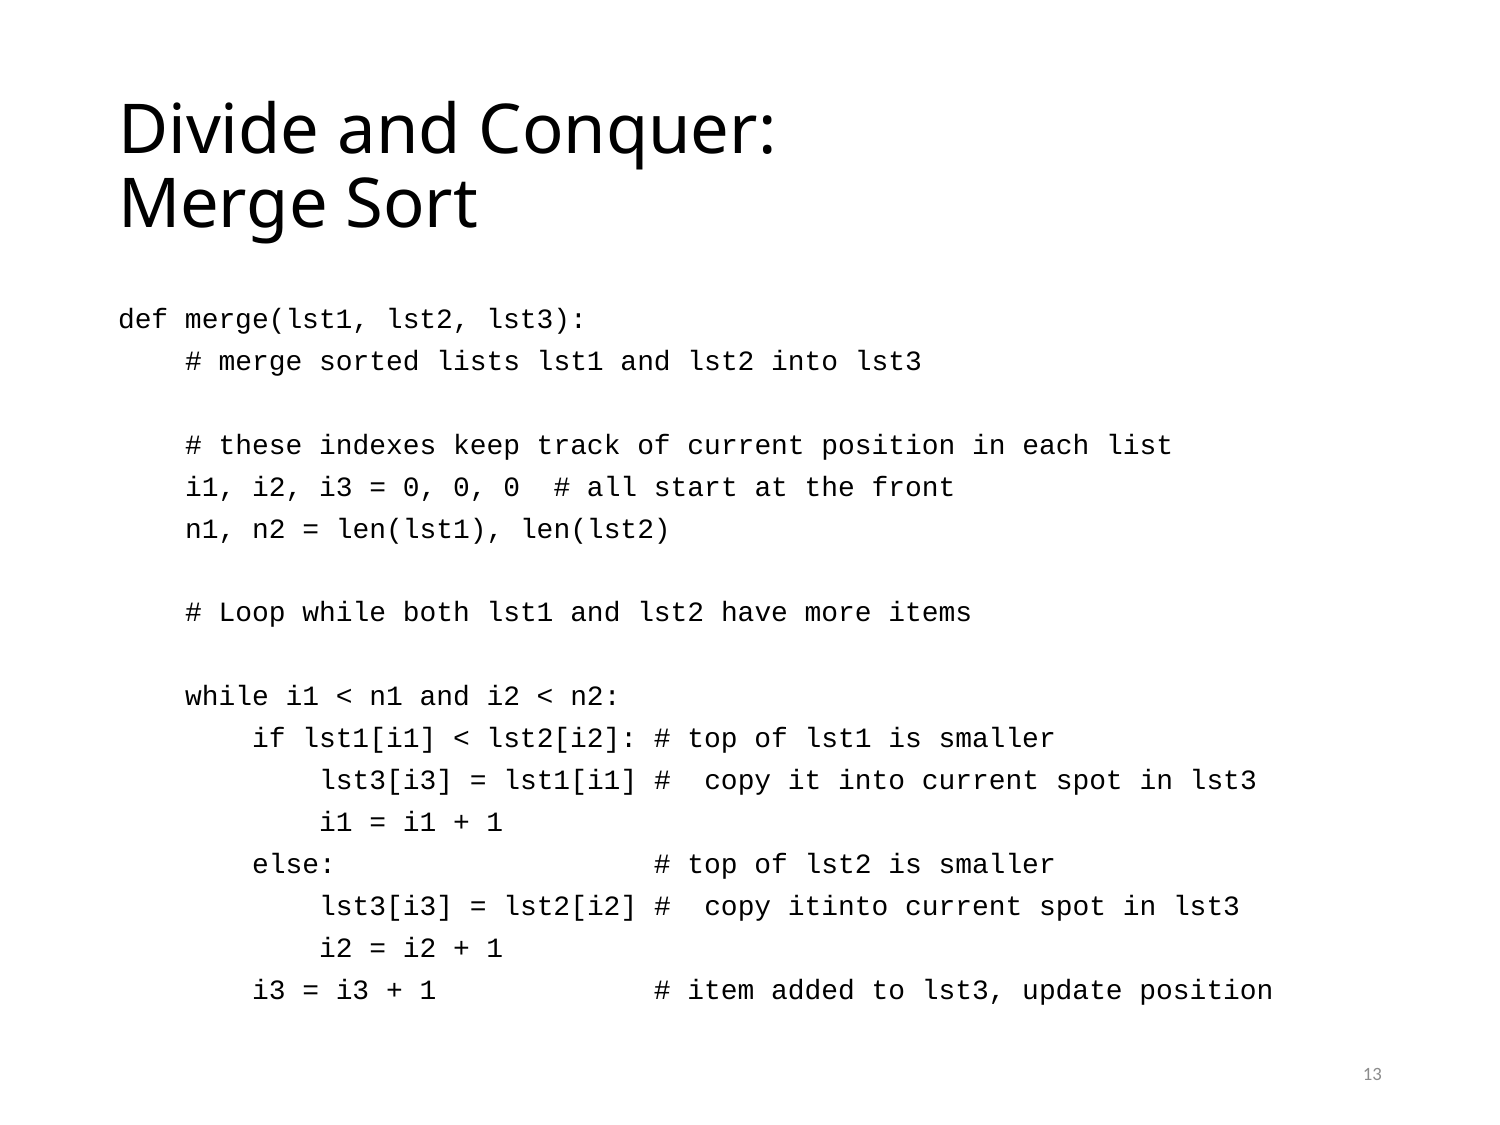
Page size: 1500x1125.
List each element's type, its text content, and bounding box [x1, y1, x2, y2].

slide_number 13 [1059, 1042, 1397, 1103]
list def merge(lst1, lst2, lst3): # merge sorted lists lst1 and lst2 into lst3 # these indexes keep track of current position in each list i1, i2, i3 = 0, 0, 0 # all start at the front n1, n2 = len(lst1), len(lst2) # Loop while both lst1 and lst2 have more items while i1 < n1 and i2 < n2: if lst1[i1] < lst2[i2]: # top of lst1 is smaller lst3[i3] = lst1[i1] # copy it into current spot in lst3 i1 = i1 + 1 else: # top of lst2 is smaller lst3[i3] = lst2[i2] # copy itinto current spot in lst3 i2 = i2 + 1 i3 = i3 + 1 # item added to lst3, update position [103, 299, 1397, 1014]
title Divide and Conquer: Merge Sort [103, 59, 1397, 278]
